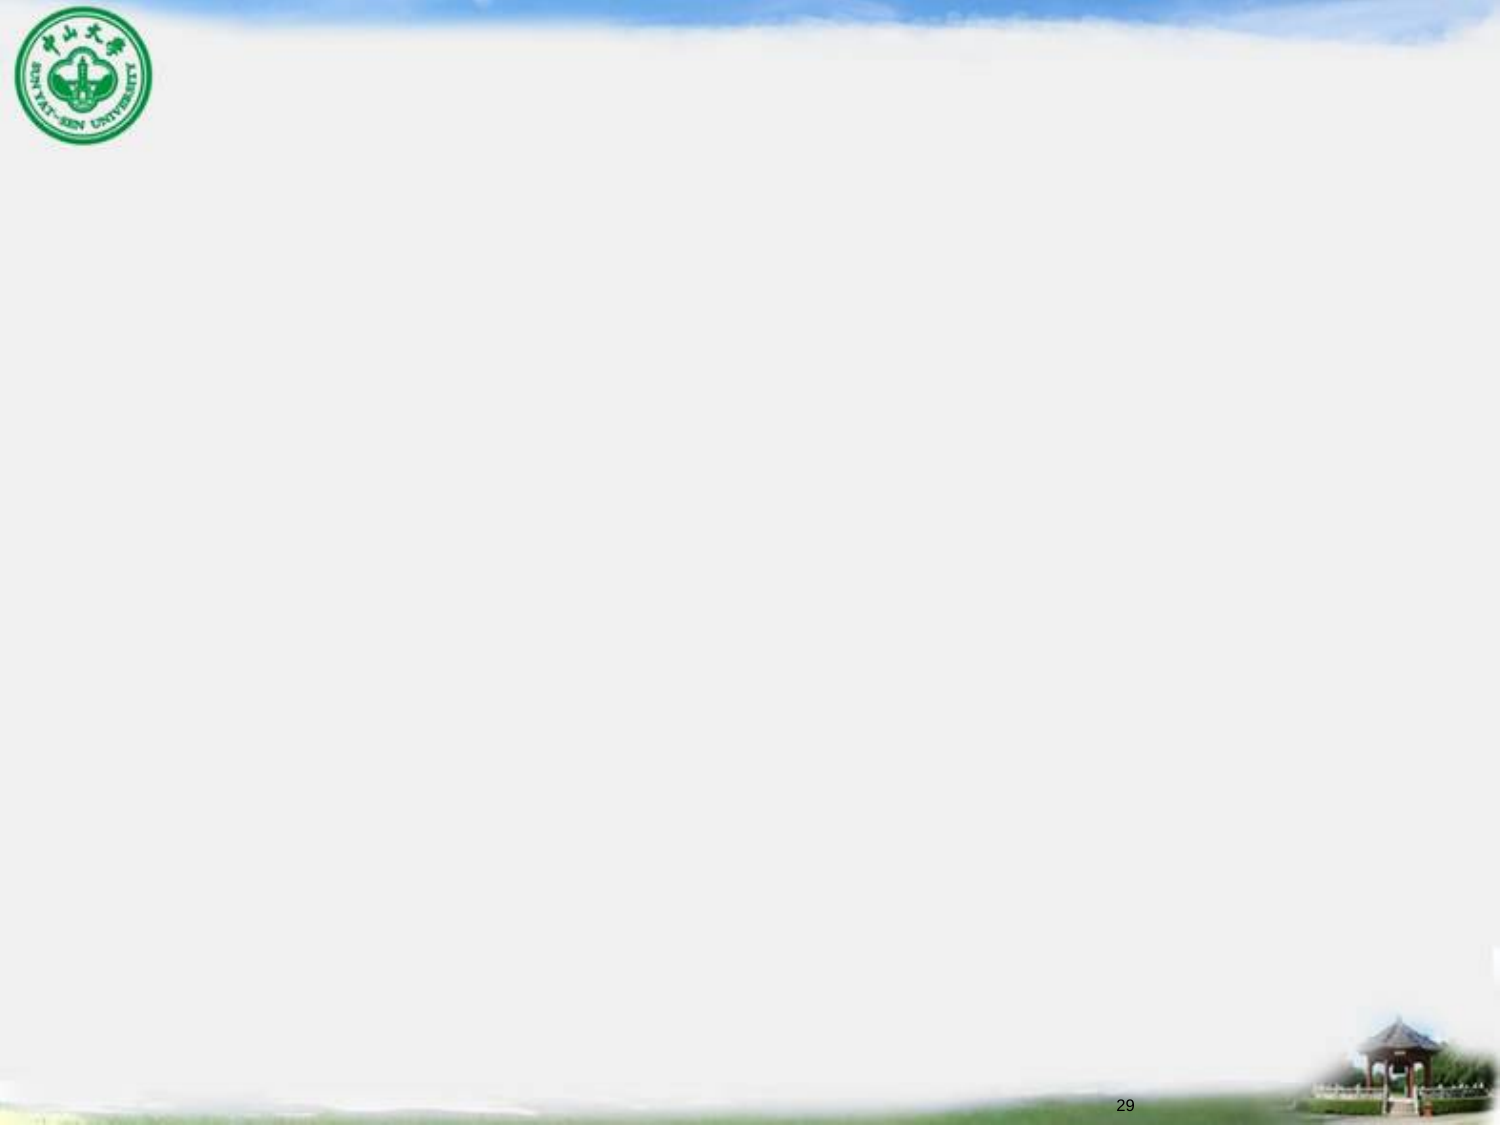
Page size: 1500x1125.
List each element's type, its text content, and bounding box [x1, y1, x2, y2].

slide_number 29 [1012, 1087, 1151, 1125]
picture [0, 0, 1500, 1125]
